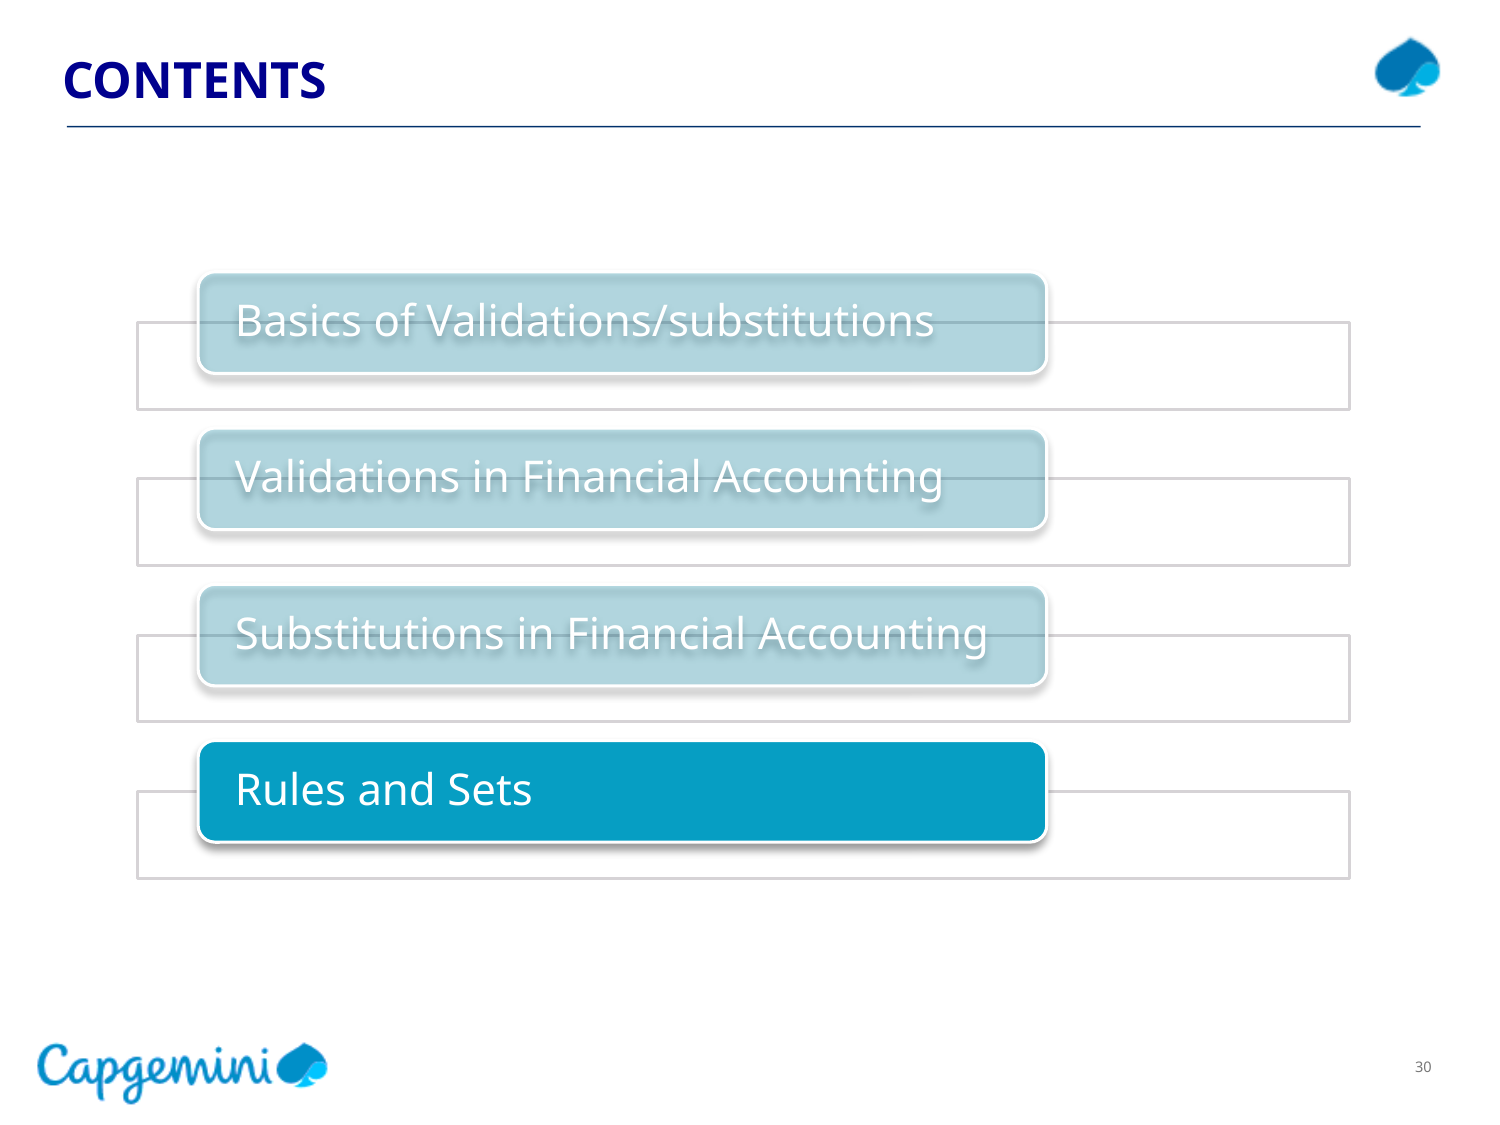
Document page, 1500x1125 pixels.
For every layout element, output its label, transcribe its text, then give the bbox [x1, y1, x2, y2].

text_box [137, 187, 1351, 963]
picture [26, 1016, 365, 1124]
picture [1337, 11, 1464, 126]
title CONTENTS [32, 36, 1331, 127]
